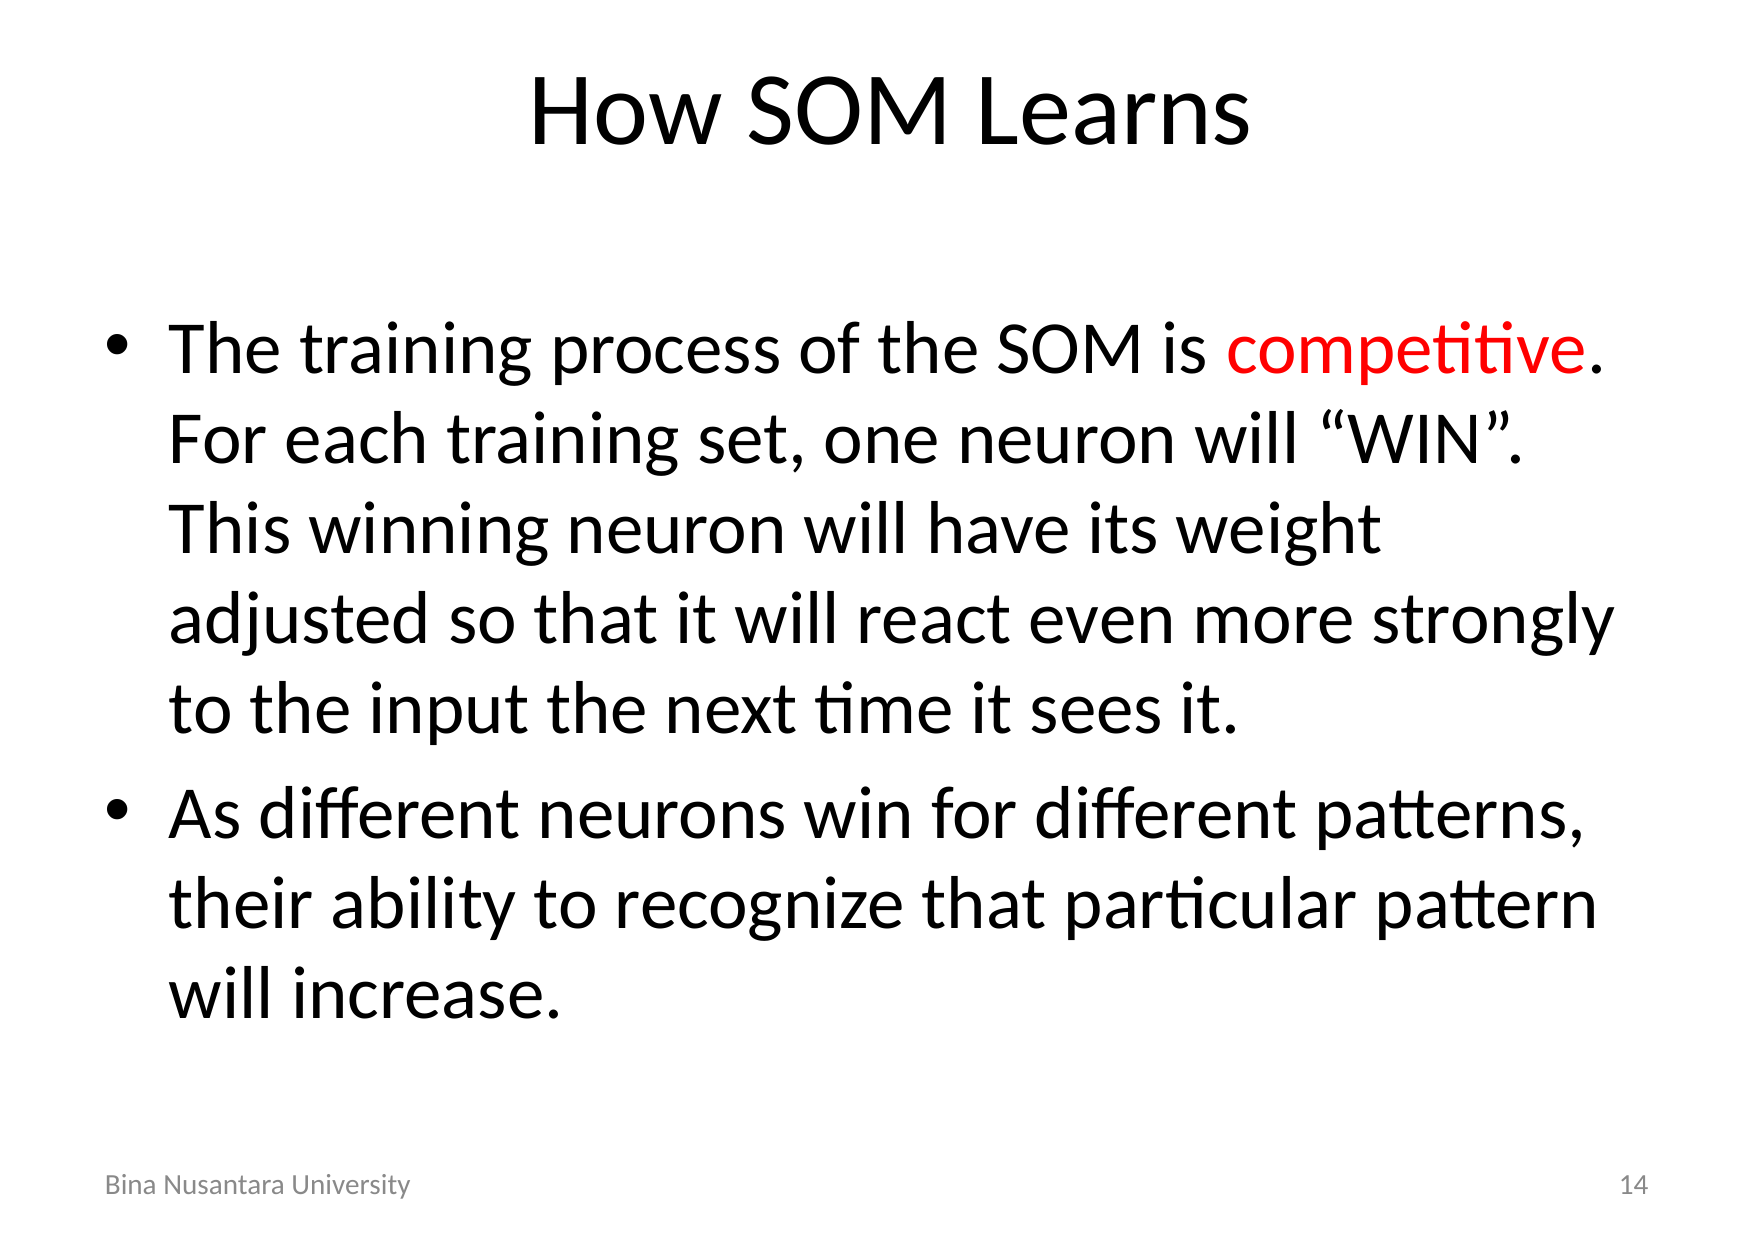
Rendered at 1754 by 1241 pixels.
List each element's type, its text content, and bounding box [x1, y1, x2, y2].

list The training process of the SOM is competitive. For each training set, one neuron will “WIN”. This winning neuron will have its weight adjusted so that it will react even more strongly to the input the next time it sees it. As different neurons win for different patterns, their ability to recognize that particular pattern will increase. [87, 289, 1666, 1109]
title How SOM Learns [102, 0, 1681, 207]
slide_number 14 [1256, 1149, 1666, 1216]
slide_number Bina Nusantara University [87, 1149, 497, 1216]
